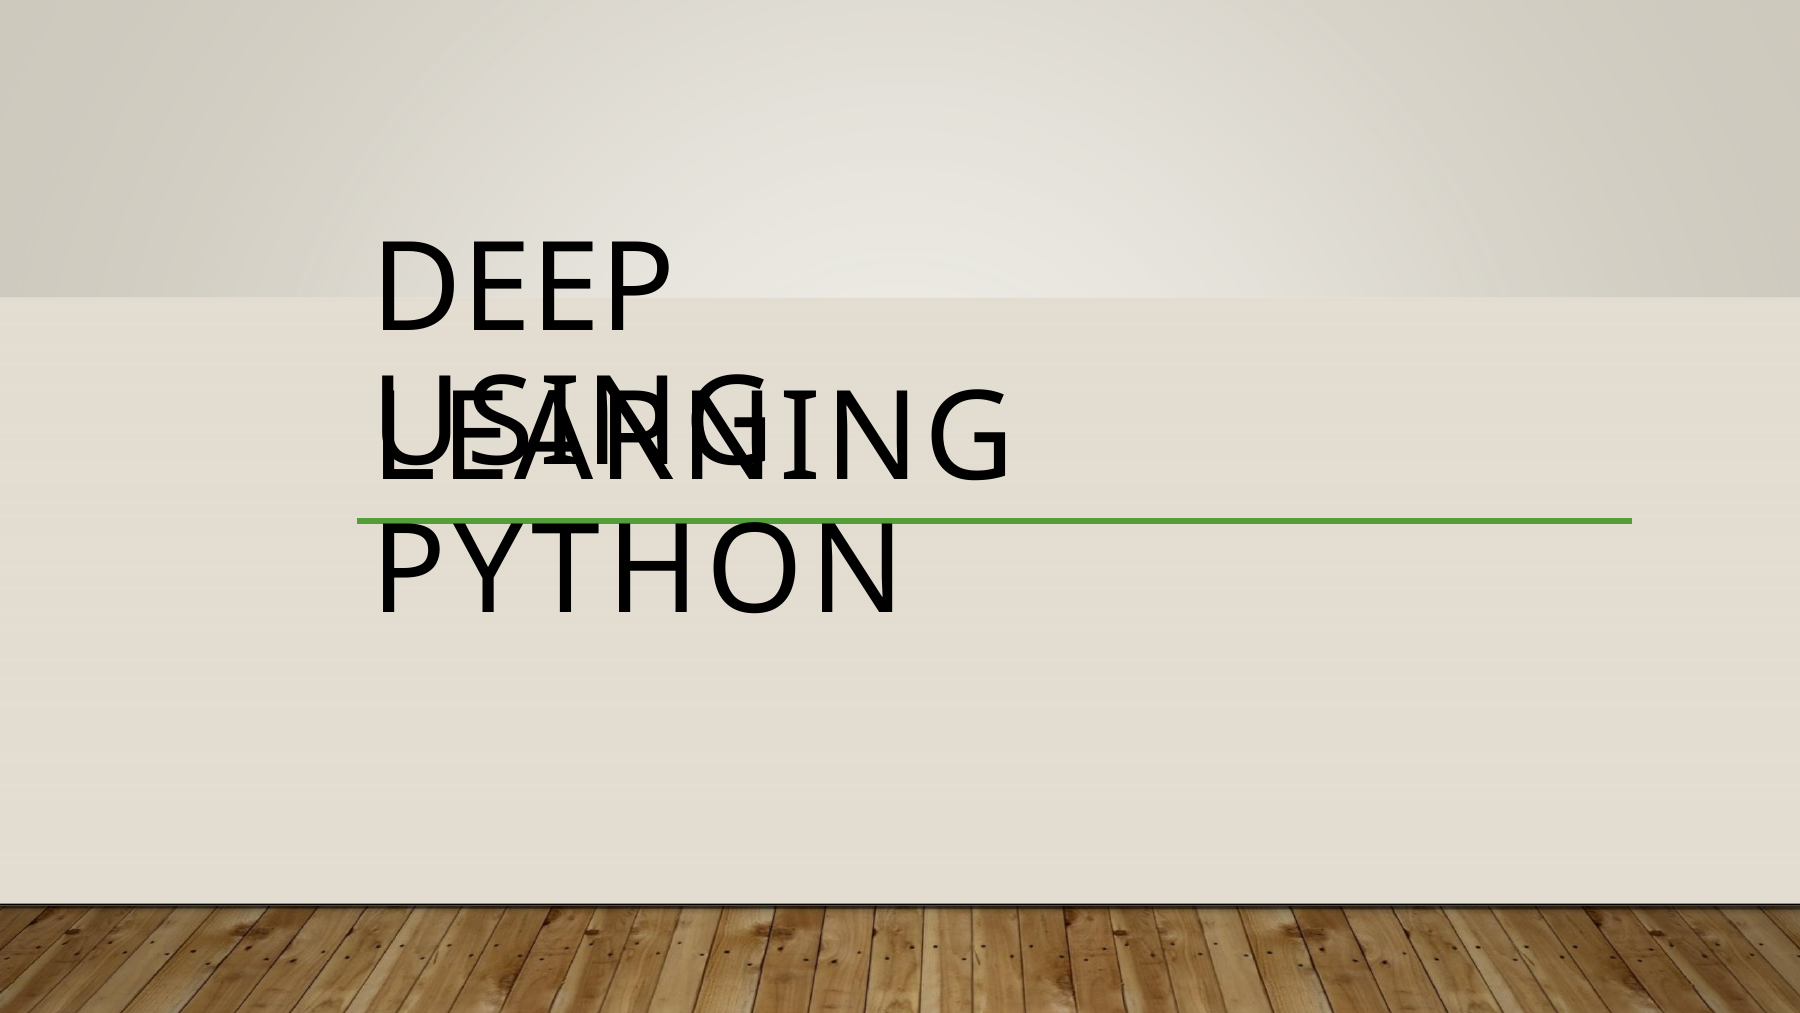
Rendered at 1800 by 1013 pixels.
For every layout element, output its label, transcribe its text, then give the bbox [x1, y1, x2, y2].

picture [0, 906, 1800, 1013]
text_box USING PYTHON [369, 338, 1274, 638]
text_box DEEP LEARNING [369, 204, 1284, 504]
picture [0, 0, 1800, 903]
